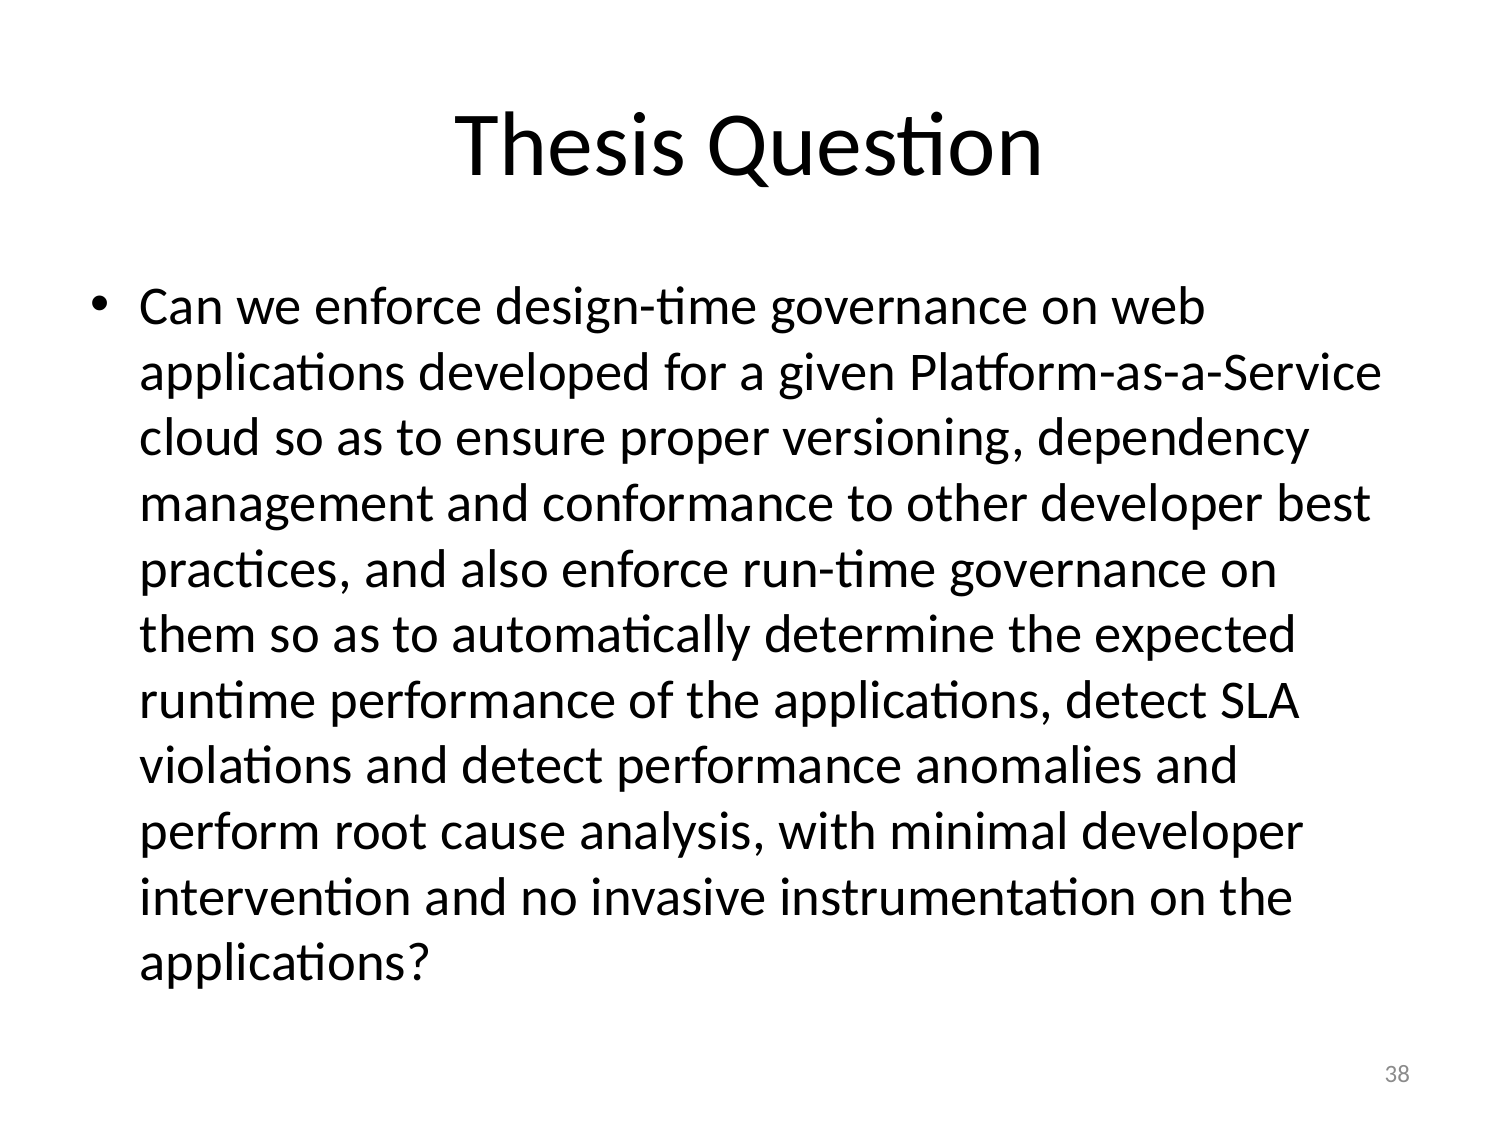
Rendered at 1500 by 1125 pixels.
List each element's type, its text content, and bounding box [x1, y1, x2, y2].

title Thesis Question [75, 45, 1425, 233]
list Can we enforce design-time governance on web applications developed for a given Platform-as-a-Service cloud so as to ensure proper versioning, dependency management and conformance to other developer best practices, and also enforce run-time governance on them so as to automatically determine the expected runtime performance of the applications, detect SLA violations and detect performance anomalies and perform root cause analysis, with minimal developer intervention and no invasive instrumentation on the applications? [75, 262, 1425, 1005]
slide_number 38 [1074, 1042, 1425, 1103]
